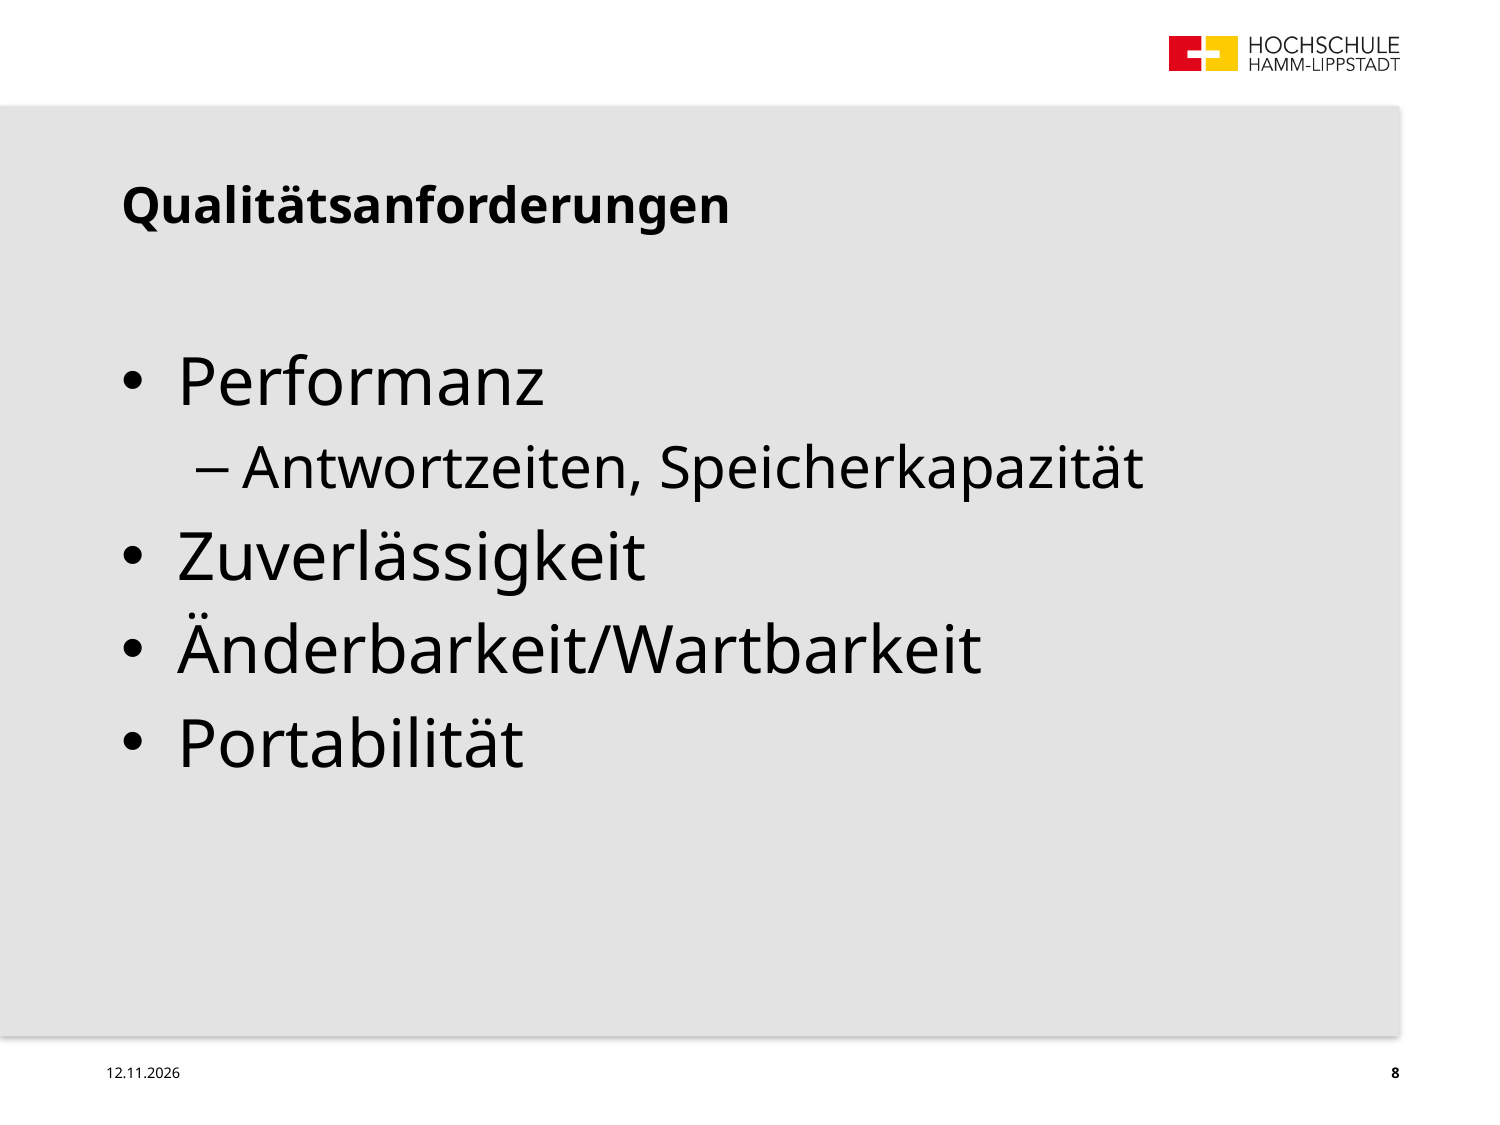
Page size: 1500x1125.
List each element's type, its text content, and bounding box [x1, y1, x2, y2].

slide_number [106, 1065, 457, 1084]
picture [1169, 36, 1400, 71]
slide_number 8 [1049, 1065, 1400, 1084]
text_box Qualitätsanforderungen [106, 125, 1340, 281]
list Performanz Antwortzeiten, Speicherkapazität Zuverlässigkeit Änderbarkeit/Wartbarkeit Portabilität [106, 331, 1366, 1005]
